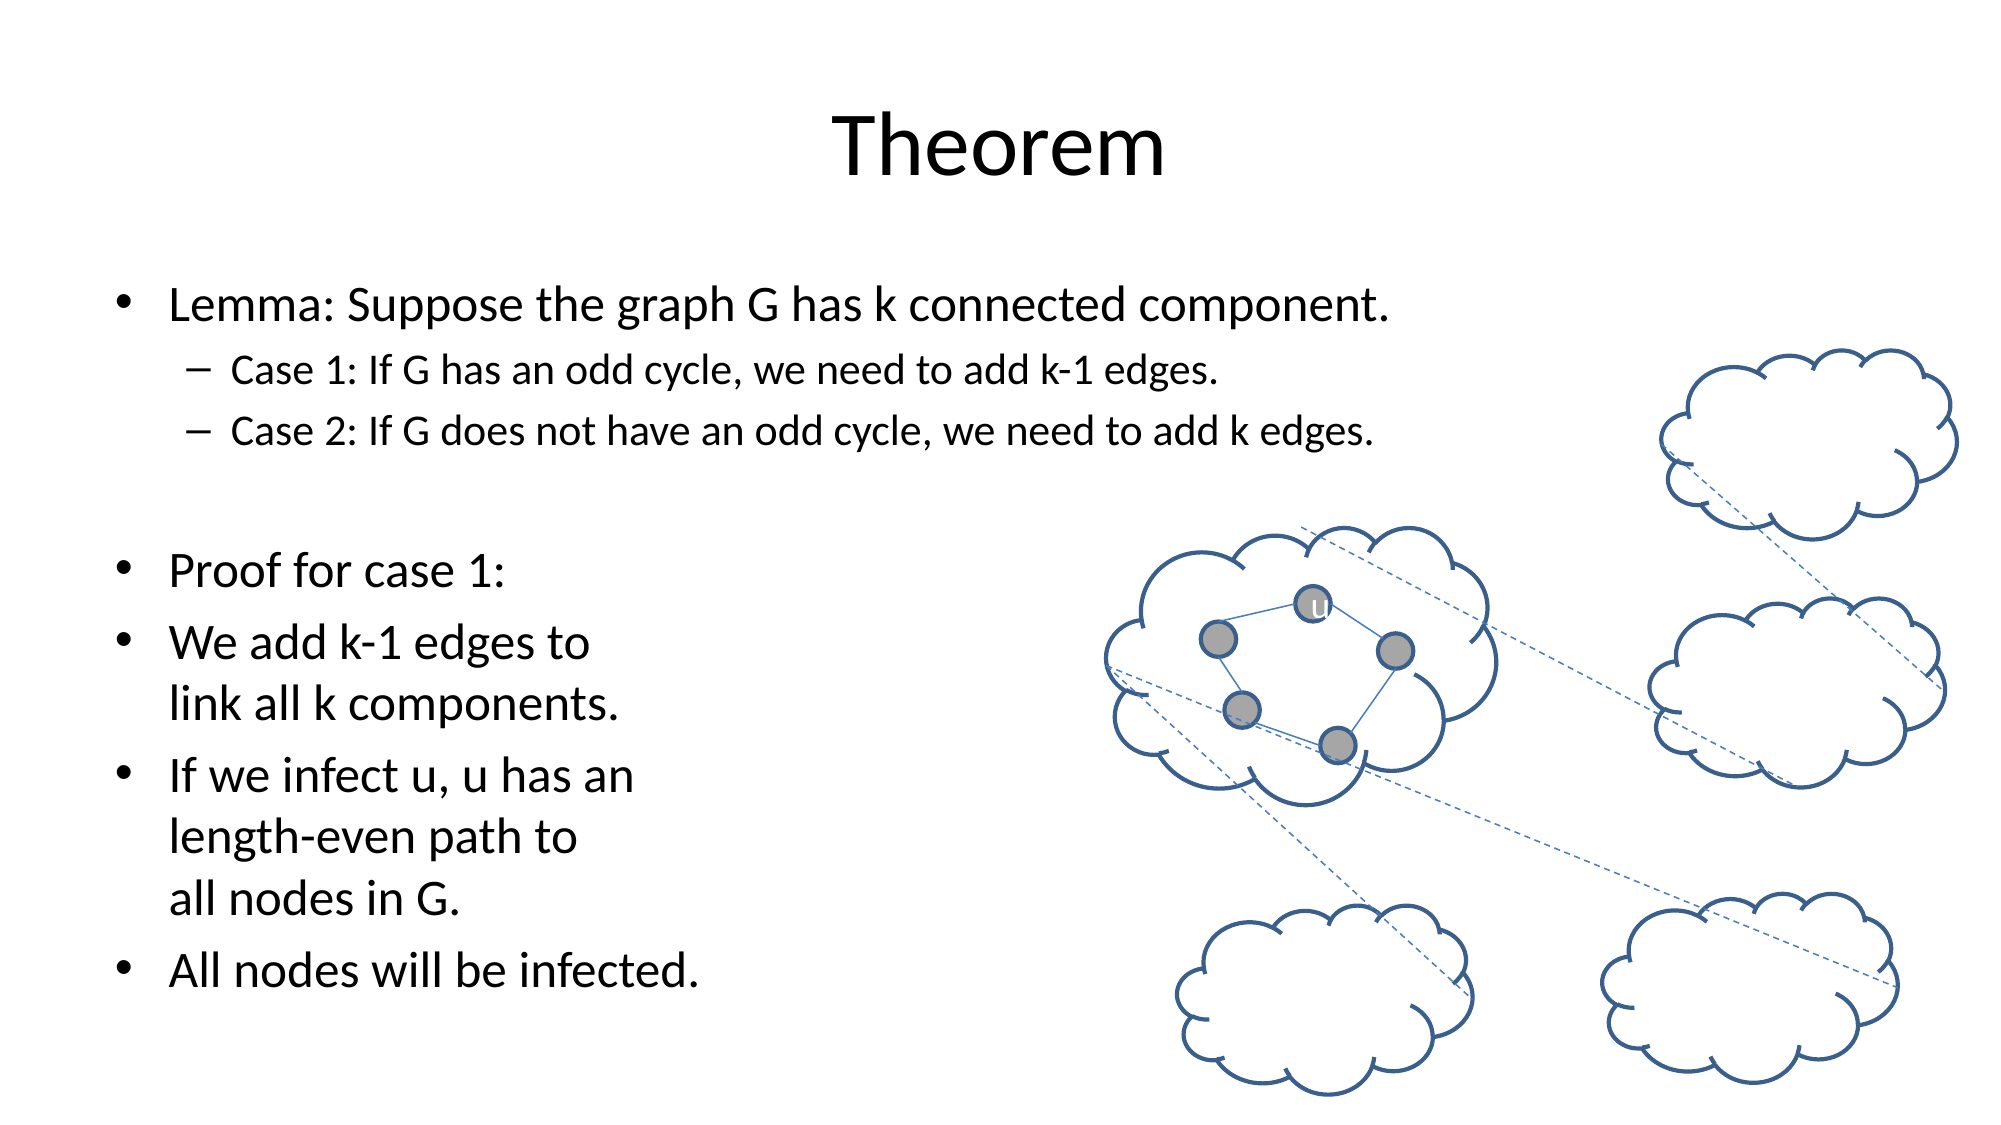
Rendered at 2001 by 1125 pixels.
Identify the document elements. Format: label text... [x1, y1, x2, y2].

title Theorem [99, 45, 1900, 233]
text_box [1600, 891, 1900, 1085]
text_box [1300, 538, 1810, 917]
text_box [1813, 596, 1948, 789]
list Lemma: Suppose the graph G has k connected component. Case 1: If G has an odd cycle, we need to add k-1 edges. Case 2: If G does not have an odd cycle, we need to add k edges. Proof for case 1: We add k-1 edges to link all k components. If we infect u, u has an length-even path to all nodes in G. All nodes will be infected. [99, 262, 1900, 1005]
text_box [1103, 533, 1299, 807]
text_box [1174, 909, 1475, 1097]
text_box [1378, 525, 1440, 537]
text_box [1659, 348, 1960, 542]
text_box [1200, 585, 1295, 764]
text_box [1315, 525, 1373, 537]
